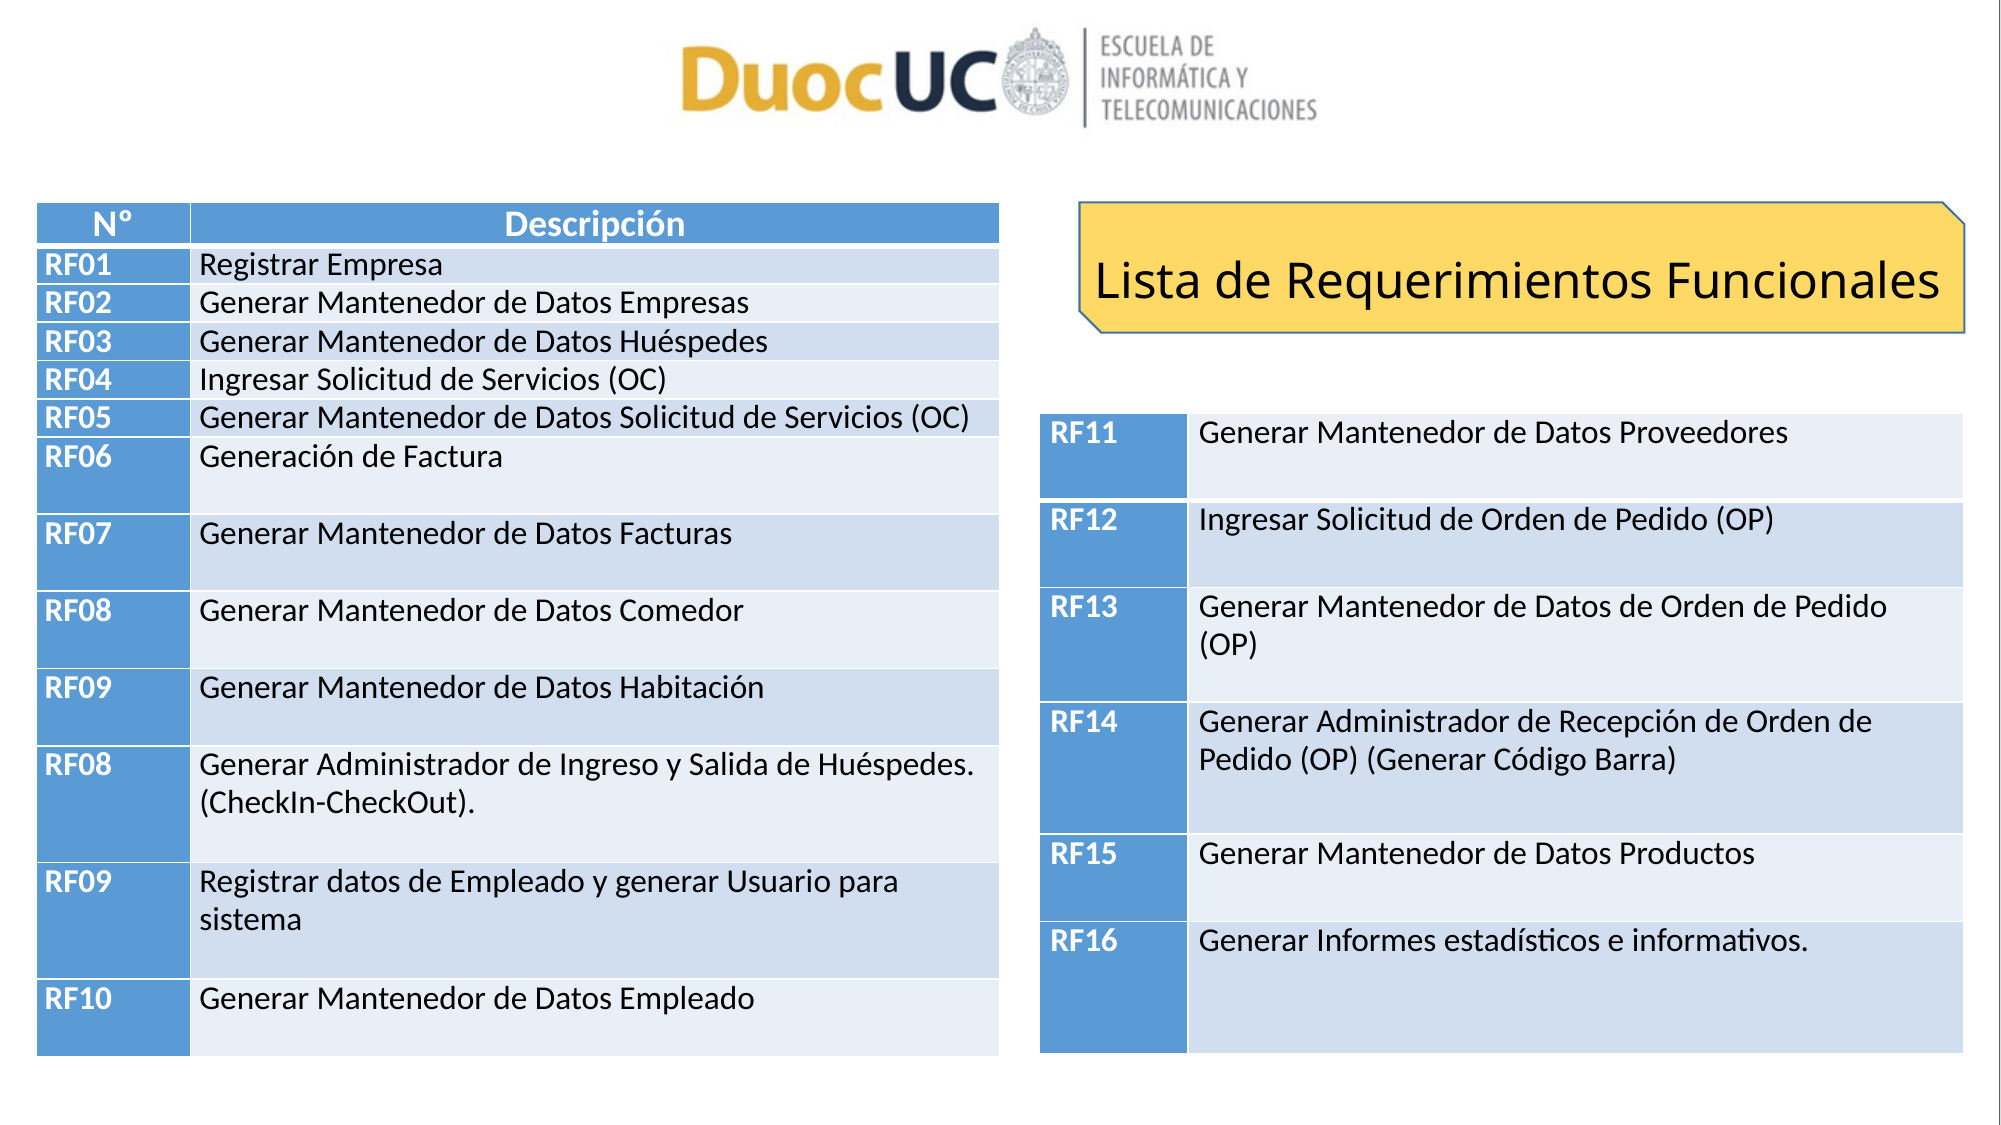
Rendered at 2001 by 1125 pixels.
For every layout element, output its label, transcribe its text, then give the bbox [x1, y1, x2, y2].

table_header RF11 [1040, 414, 1187, 498]
table_cell RF02 [37, 285, 190, 321]
table_cell Generación de Factura [191, 438, 999, 513]
table_cell Generar Mantenedor de Datos de Orden de Pedido (OP) [1189, 588, 1963, 701]
table_cell Generar Informes estadísticos e informativos. [1189, 922, 1963, 1053]
table_cell Generar Mantenedor de Datos Huéspedes [191, 323, 999, 360]
table_cell RF09 [37, 669, 190, 745]
table_cell Generar Mantenedor de Datos Facturas [191, 515, 999, 590]
table_cell RF16 [1040, 922, 1187, 1053]
text_box Lista de Requerimientos Funcionales [1079, 227, 1965, 333]
table_cell Generar Mantenedor de Datos Empresas [191, 285, 999, 321]
table_cell Generar Mantenedor de Datos Solicitud de Servicios (OC) [191, 400, 999, 436]
table_cell Generar Administrador de Ingreso y Salida de Huéspedes. (CheckIn-CheckOut). [191, 747, 999, 862]
table_cell RF05 [37, 400, 190, 436]
table_cell Generar Administrador de Recepción de Orden de Pedido (OP) (Generar Código Barra) [1189, 703, 1963, 833]
table_cell RF10 [37, 980, 190, 1056]
table_header Descripción [191, 203, 999, 243]
table_cell Ingresar Solicitud de Orden de Pedido (OP) [1189, 503, 1963, 587]
table_cell RF09 [37, 863, 190, 978]
table_cell Registrar datos de Empleado y generar Usuario para sistema [191, 863, 999, 978]
table_cell RF13 [1040, 588, 1187, 701]
text_box [1078, 201, 1966, 334]
table_header Generar Mantenedor de Datos Proveedores [1189, 414, 1963, 498]
table_cell RF01 [37, 249, 190, 283]
table_cell RF06 [37, 438, 190, 513]
table_cell Generar Mantenedor de Datos Comedor [191, 592, 999, 668]
table_cell Generar Mantenedor de Datos Empleado [191, 980, 999, 1056]
table_cell Ingresar Solicitud de Servicios (OC) [191, 361, 999, 398]
table_cell RF04 [37, 361, 190, 398]
table_cell Generar Mantenedor de Datos Productos [1189, 835, 1963, 921]
table_cell RF08 [37, 592, 190, 668]
picture [0, 0, 2001, 1125]
table_cell RF14 [1040, 703, 1187, 833]
table_cell RF15 [1040, 835, 1187, 921]
table_cell RF08 [37, 747, 190, 862]
table_cell RF07 [37, 515, 190, 590]
table_cell Registrar Empresa [191, 249, 999, 283]
table_cell RF12 [1040, 503, 1187, 587]
table_cell RF03 [37, 323, 190, 360]
table_cell Generar Mantenedor de Datos Habitación [191, 669, 999, 745]
table_header Nº [37, 203, 190, 243]
